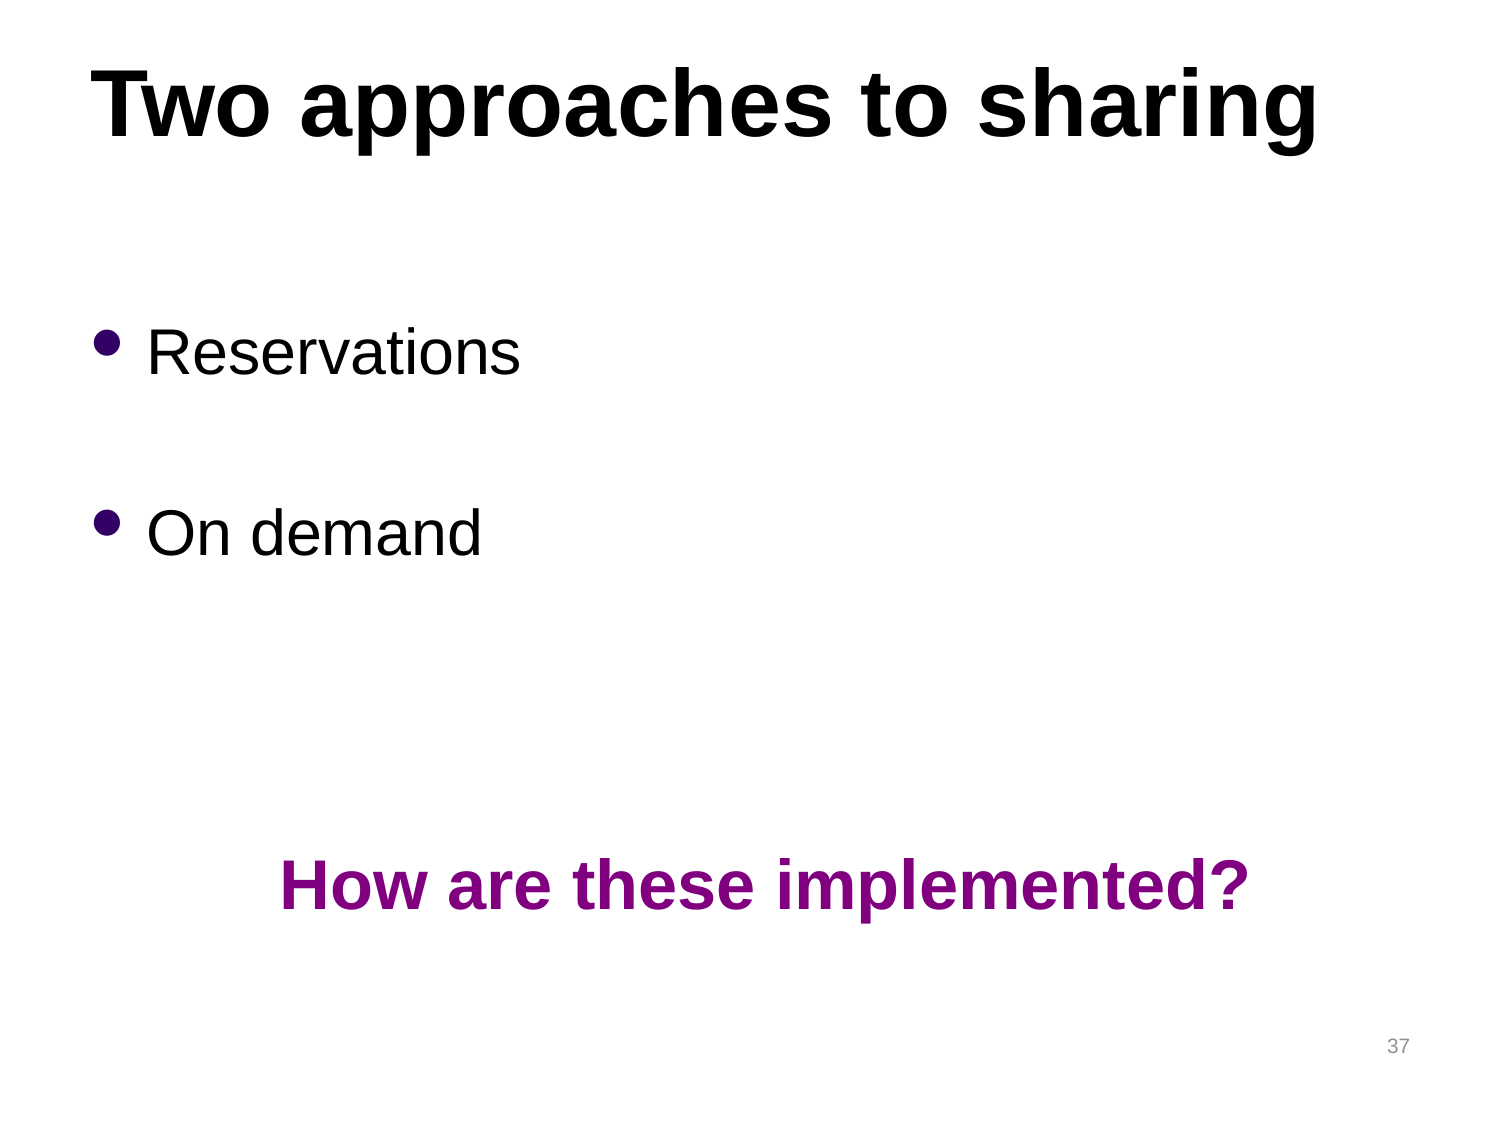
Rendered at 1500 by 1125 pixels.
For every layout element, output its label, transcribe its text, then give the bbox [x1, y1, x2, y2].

title Two approaches to sharing [75, 20, 1500, 163]
list Reservations On demand [75, 212, 1425, 1006]
text_box How are these implemented? [162, 741, 1370, 1023]
slide_number 37 [1074, 1024, 1426, 1101]
